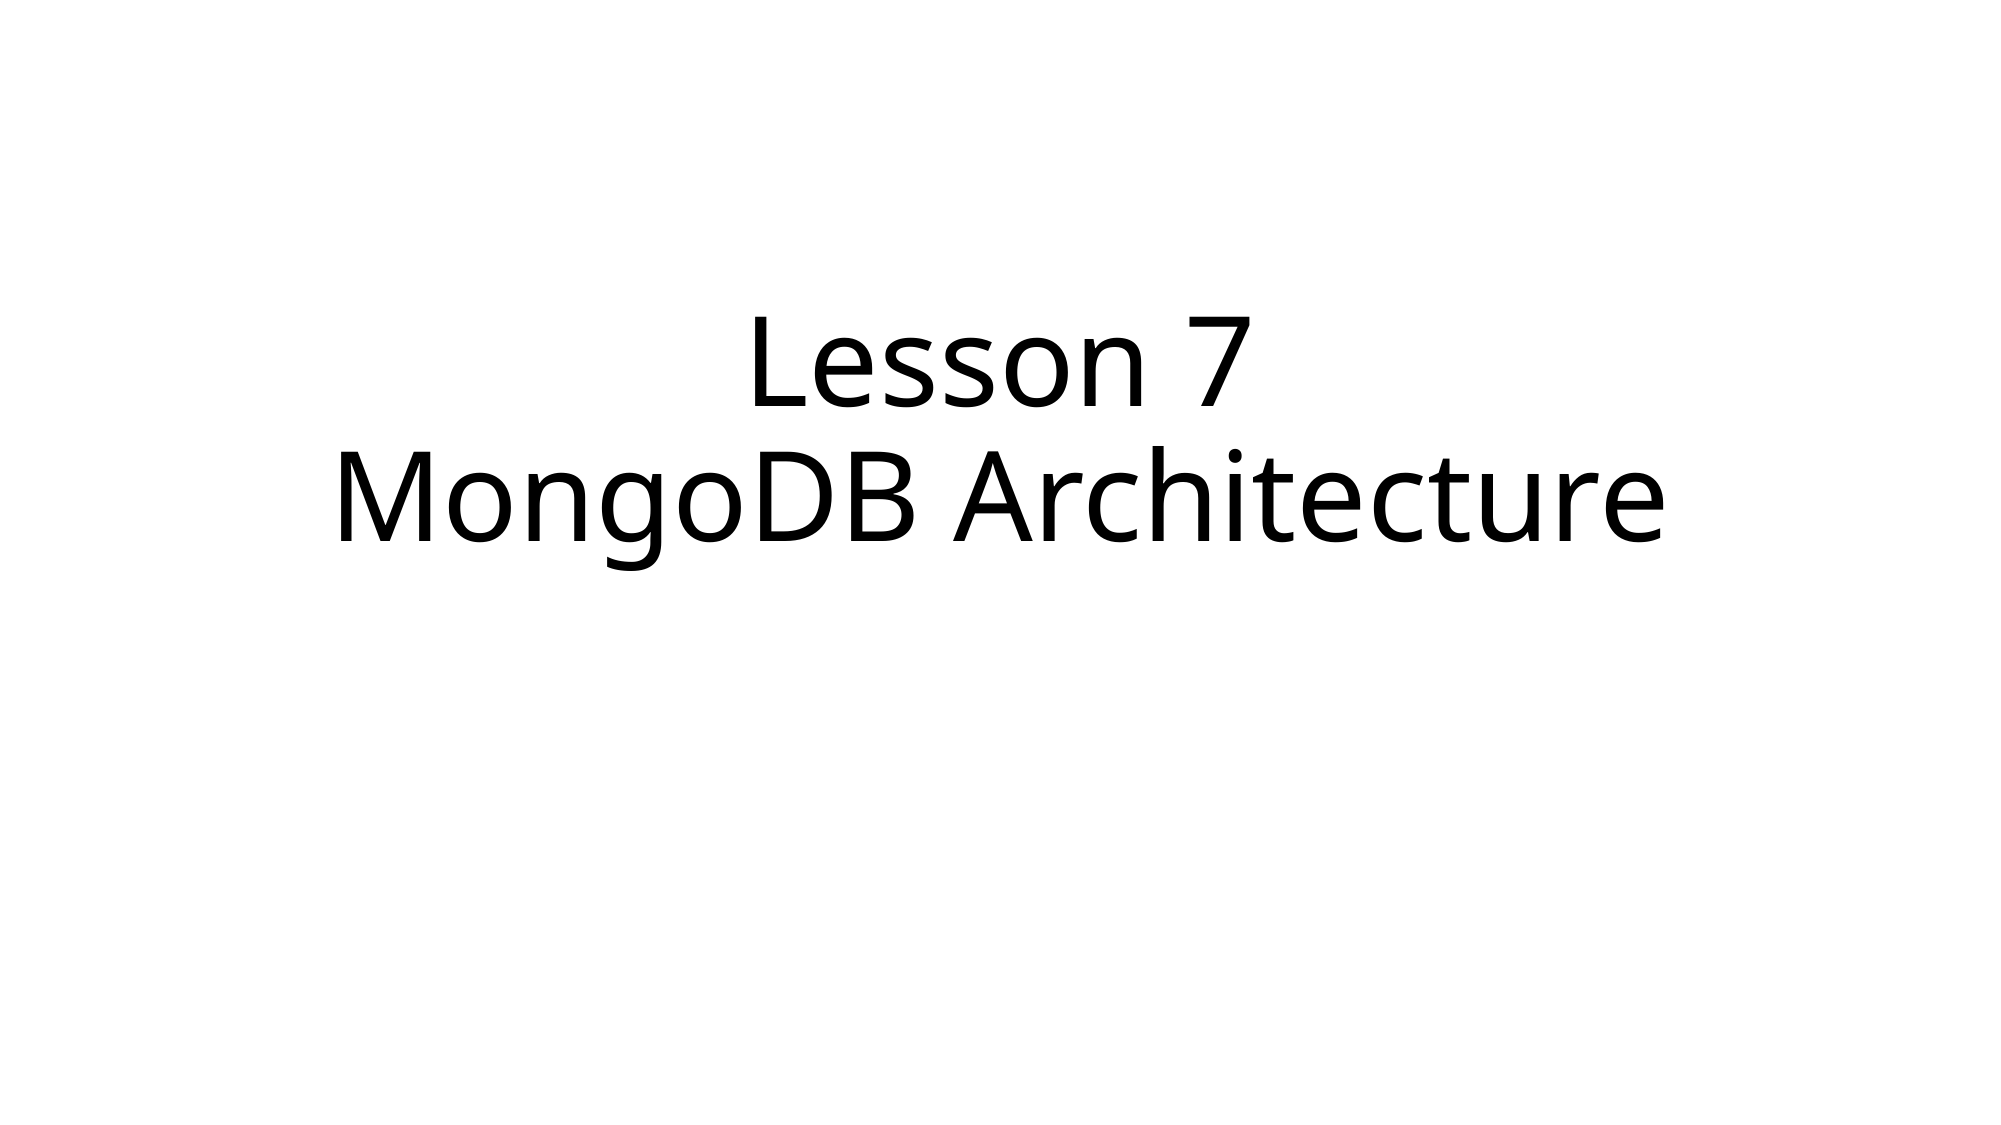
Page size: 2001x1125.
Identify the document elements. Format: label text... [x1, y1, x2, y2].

title Lesson 7 MongoDB Architecture [249, 184, 1750, 576]
